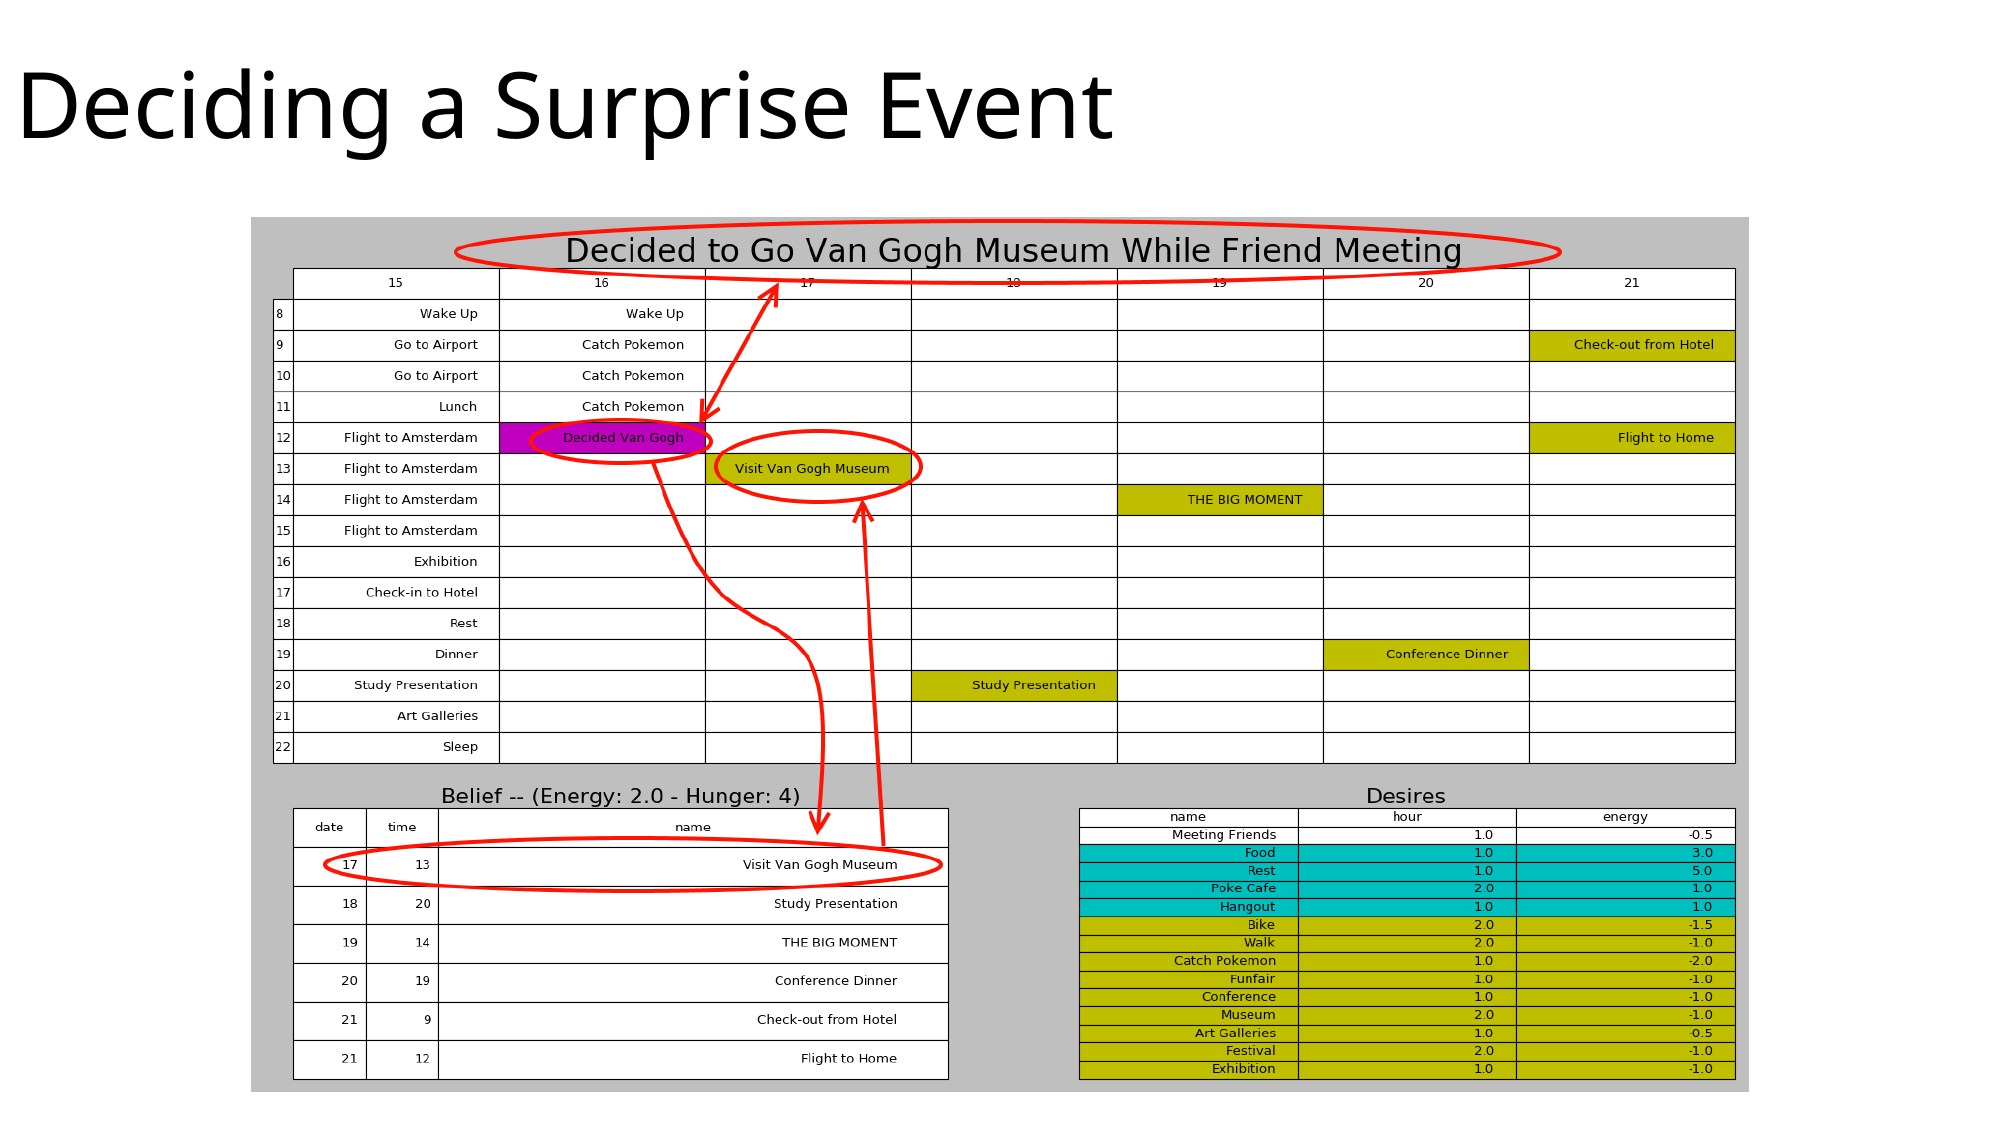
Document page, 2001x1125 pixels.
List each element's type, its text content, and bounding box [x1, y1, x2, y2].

title Deciding a Surprise Event [0, 0, 2000, 218]
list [251, 217, 1749, 1092]
